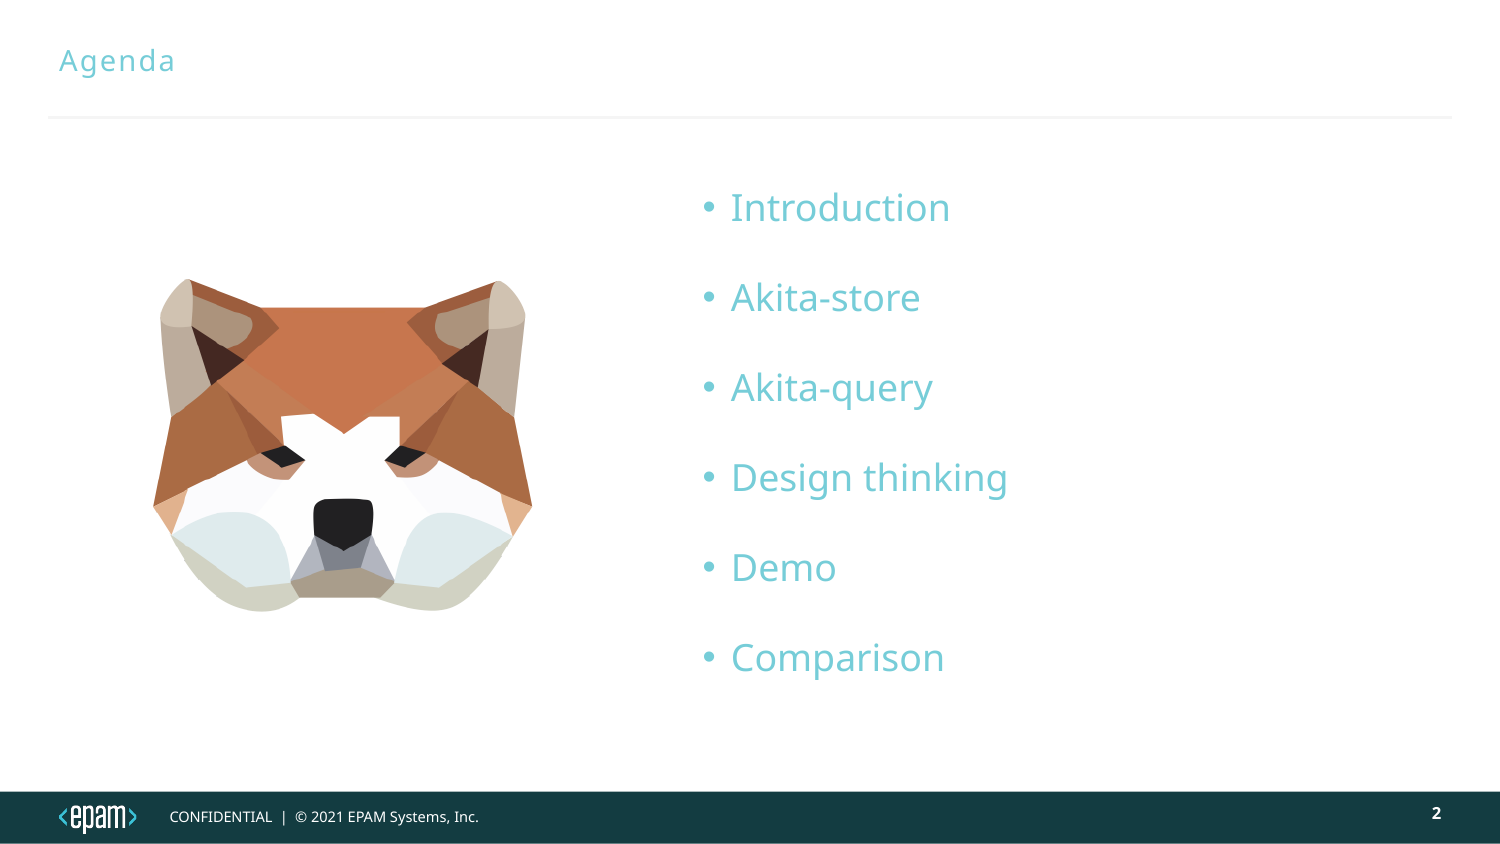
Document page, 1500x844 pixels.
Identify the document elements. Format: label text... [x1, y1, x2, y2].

title Agenda [59, 37, 1442, 87]
list Introduction Akita-store Akita-query Design thinking Demo Comparison [702, 195, 1358, 697]
slide_number 2 [1216, 791, 1442, 844]
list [153, 279, 533, 613]
